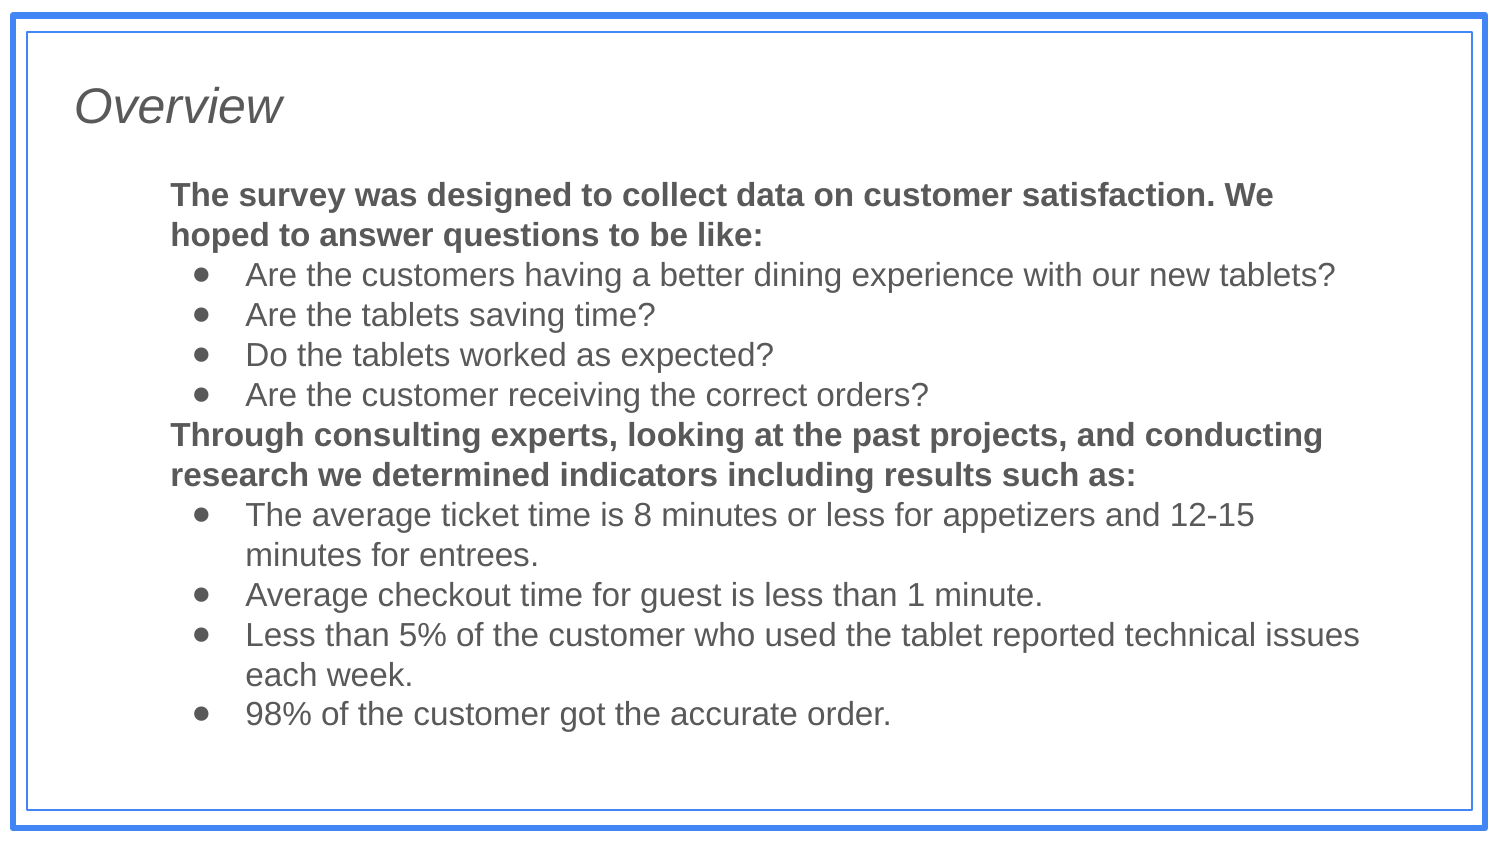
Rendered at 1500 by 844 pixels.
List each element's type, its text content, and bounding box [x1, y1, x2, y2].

text_box [26, 32, 1473, 811]
text_box Overview [58, 58, 404, 169]
text_box The survey was designed to collect data on customer satisfaction. We hoped to answer questions to be like: Are the customers having a better dining experience with our new tablets? Are the tablets saving time? Do the tablets worked as expected? Are the customer receiving the correct orders? Through consulting experts, looking at the past projects, and conducting research we determined indicators including results such as: The average ticket time is 8 minutes or less for appetizers and 12-15 minutes for entrees. Average checkout time for guest is less than 1 minute. Less than 5% of the customer who used the tablet reported technical issues each week. 98% of the customer got the accurate order. [155, 158, 1395, 684]
text_box [12, 15, 1486, 829]
